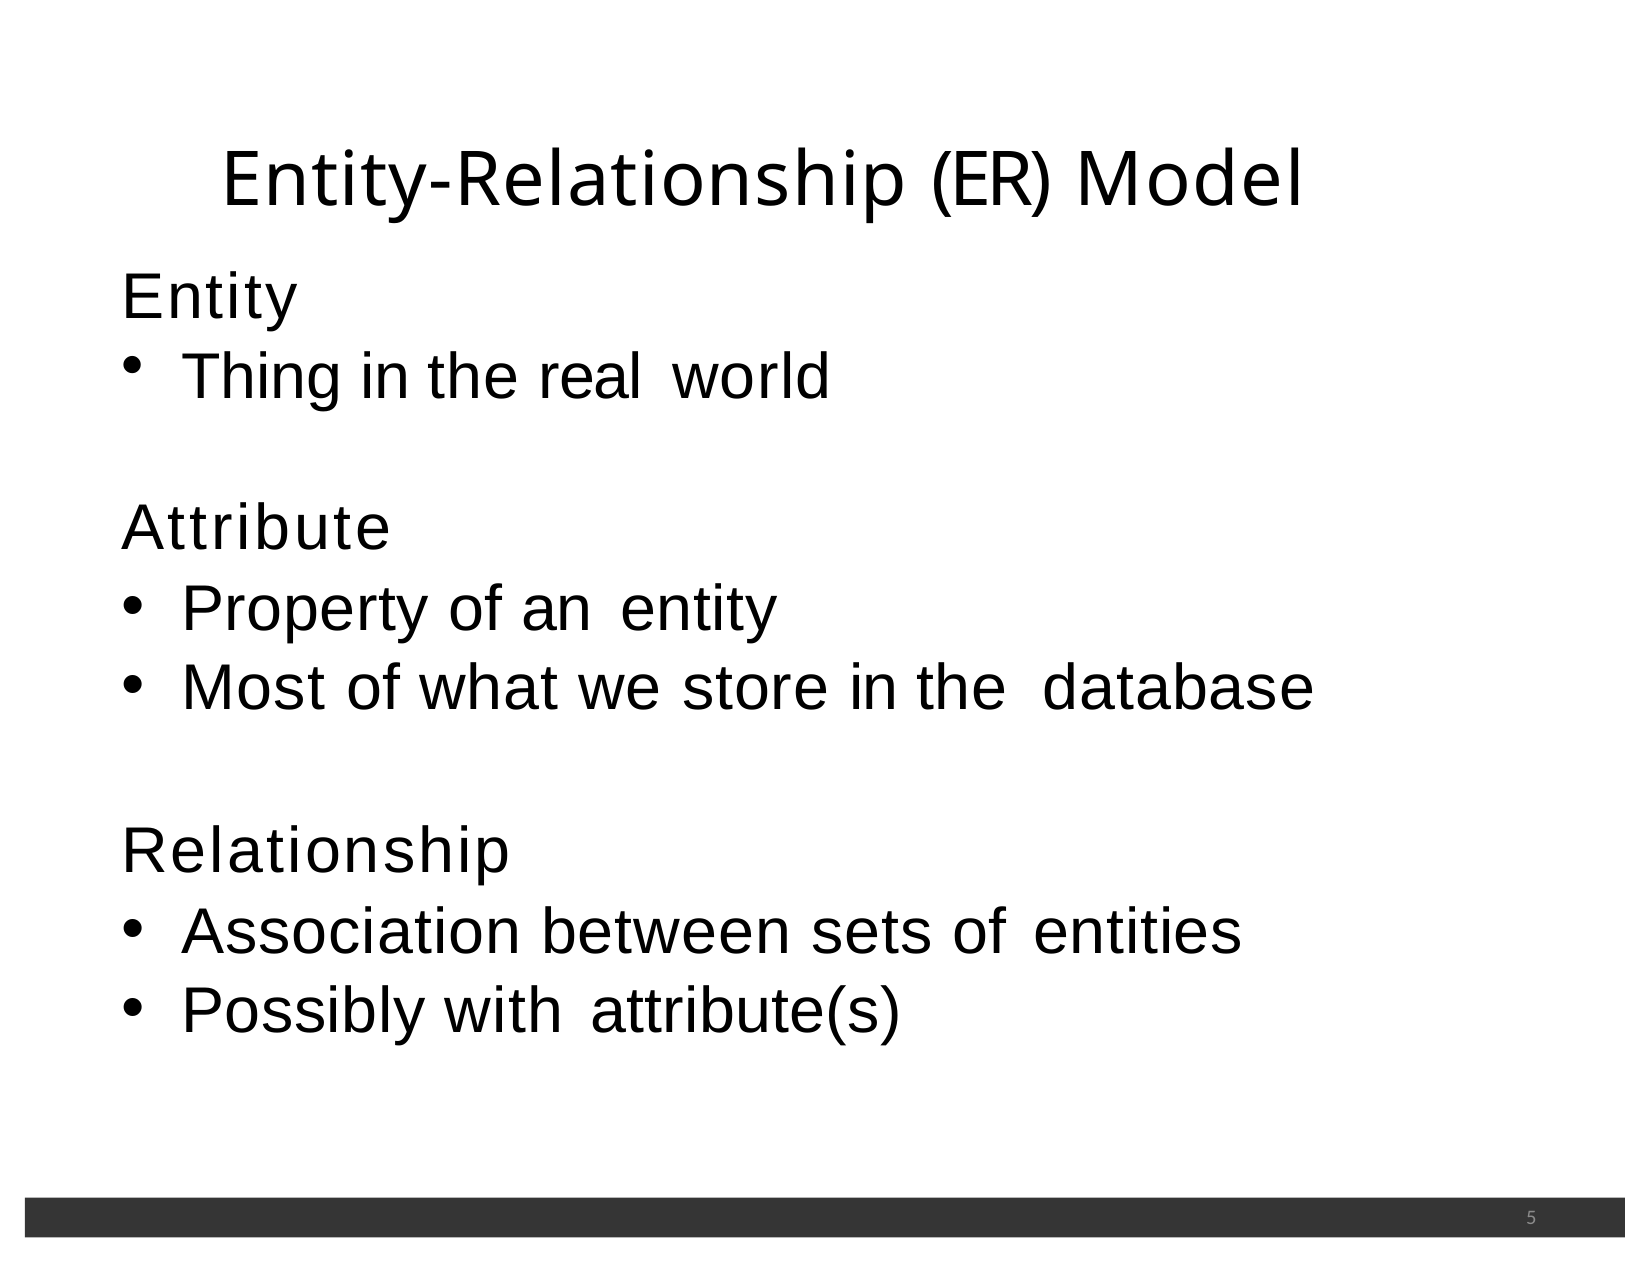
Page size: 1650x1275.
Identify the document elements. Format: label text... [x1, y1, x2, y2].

text_box Entity Thing in the real world Attribute Property of an entity Most of what we store in the database Relationship Association between sets of entities Possibly with attribute(s) [118, 250, 1324, 1046]
slide_number 5 [1165, 845, 1537, 1275]
title Entity-Relationship (ER) Model [218, 65, 1427, 282]
